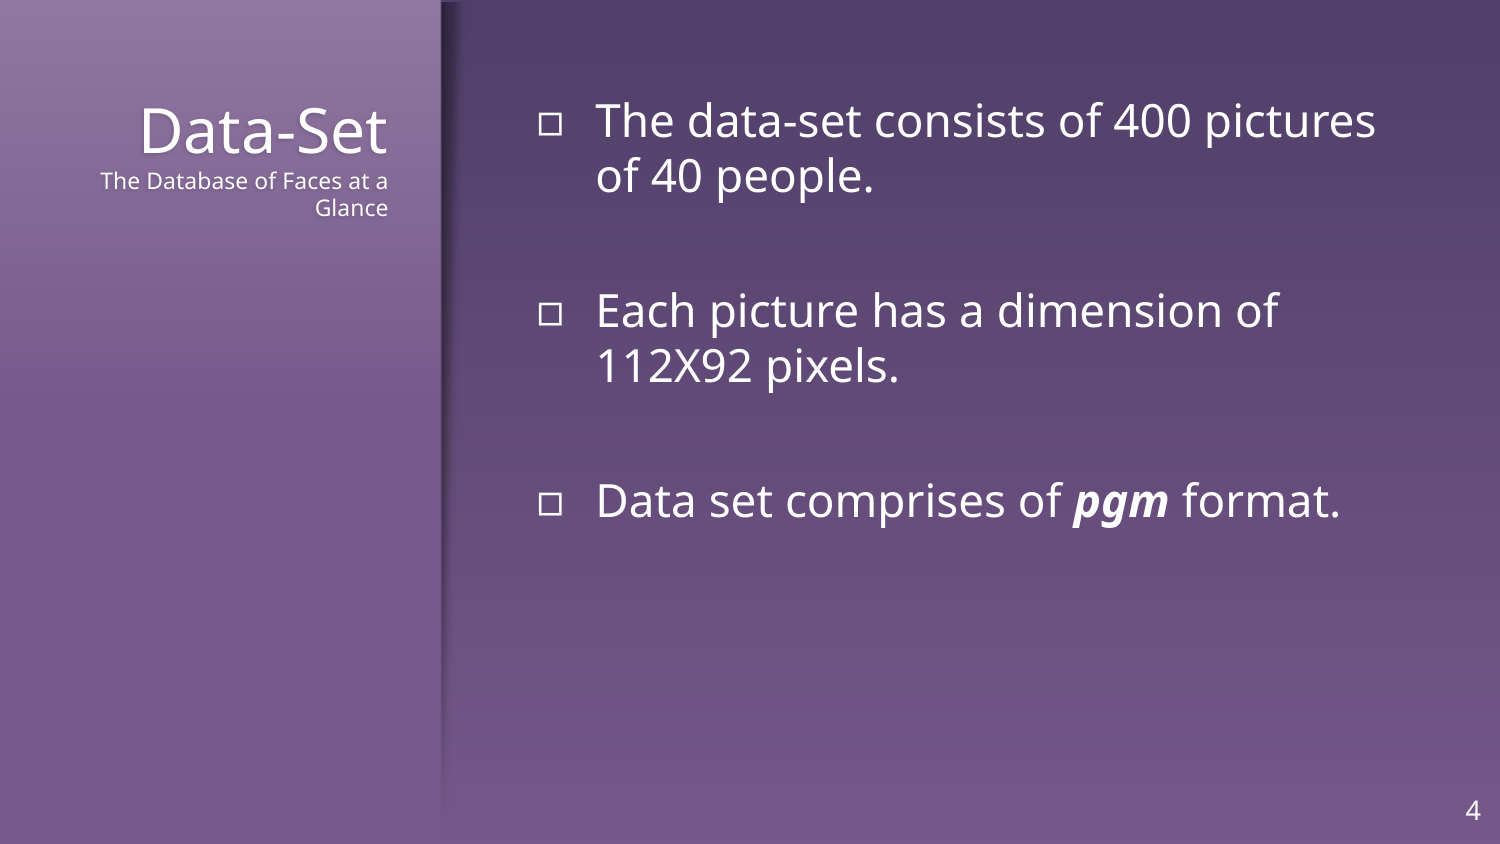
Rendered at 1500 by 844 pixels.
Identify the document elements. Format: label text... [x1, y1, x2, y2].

slide_number 4 [1391, 779, 1482, 844]
title Data-Set The Database of Faces at a Glance [50, 91, 389, 758]
list The data-set consists of 400 pictures of 40 people. Each picture has a dimension of 112X92 pixels. Data set comprises of pgm format. [520, 91, 1392, 758]
